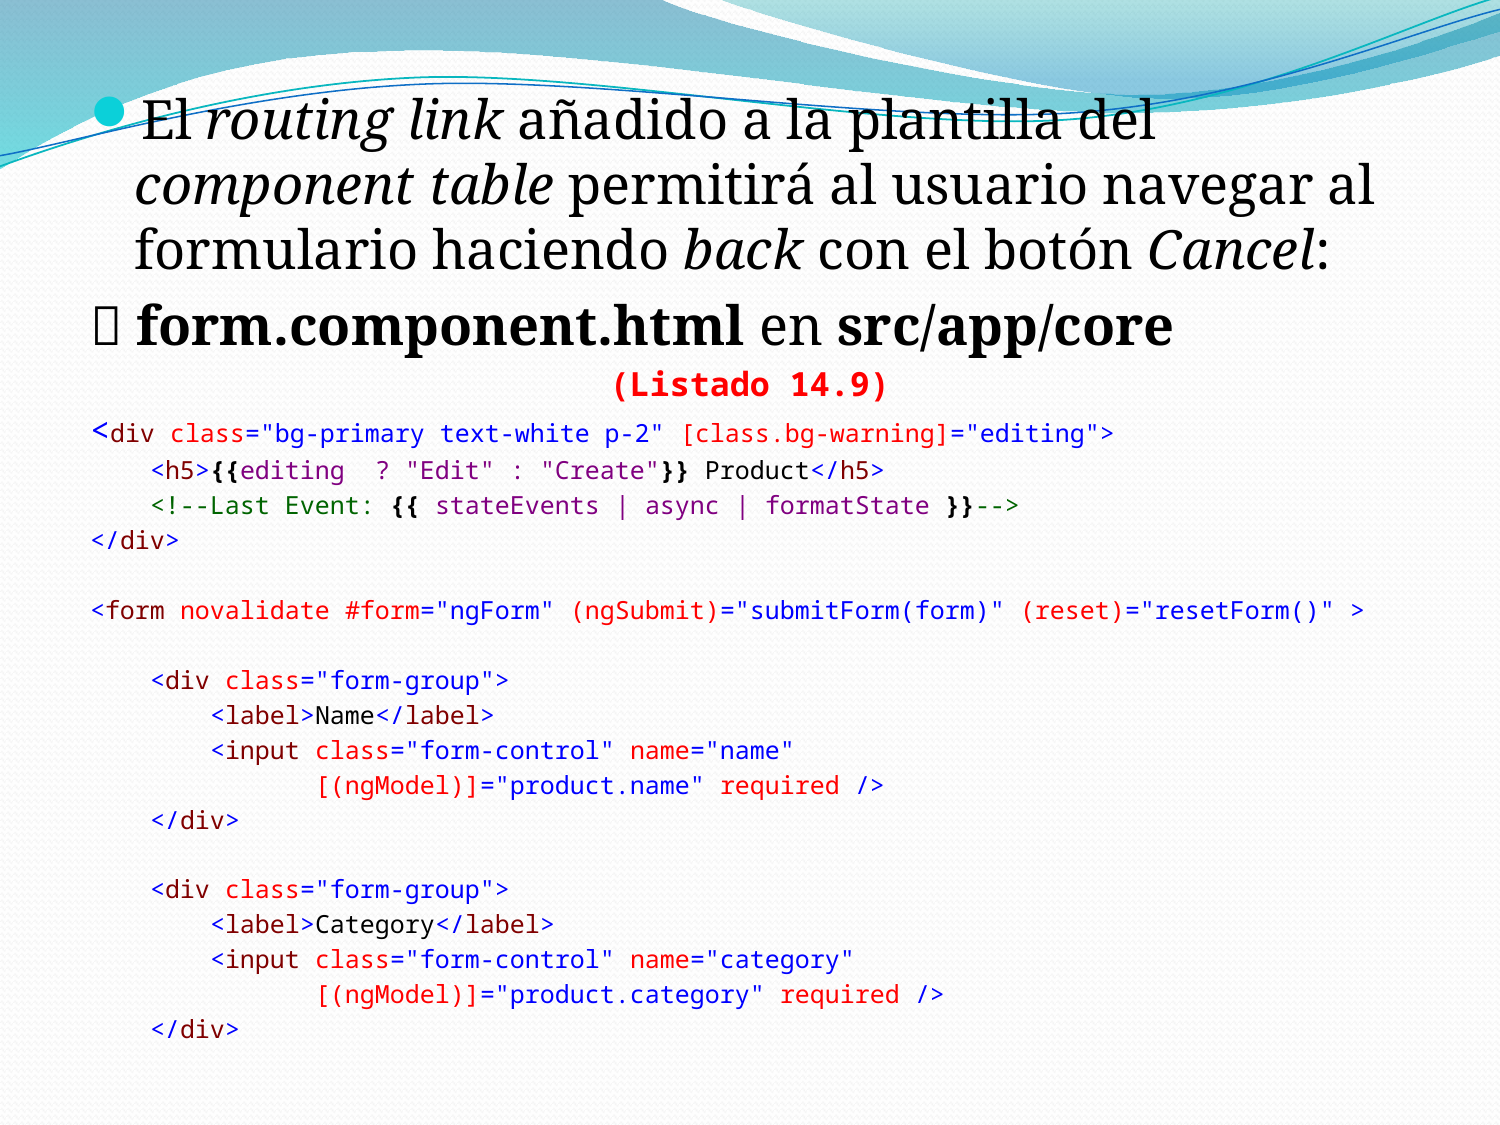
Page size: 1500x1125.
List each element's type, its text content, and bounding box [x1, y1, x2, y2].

list El routing link añadido a la plantilla del component table permitirá al usuario navegar al formulario haciendo back con el botón Cancel:  form.component.html en src/app/core (Listado 14.9) <div class="bg-primary text-white p-2" [class.bg-warning]="editing"> <h5>{{editing ? "Edit" : "Create"}} Product</h5> <!--Last Event: {{ stateEvents | async | formatState }}--> </div> <form novalidate #form="ngForm" (ngSubmit)="submitForm(form)" (reset)="resetForm()" > <div class="form-group"> <label>Name</label> <input class="form-control" name="name" [(ngModel)]="product.name" required /> </div> <div class="form-group"> <label>Category</label> <input class="form-control" name="category" [(ngModel)]="product.category" required /> </div> [74, 77, 1426, 1038]
